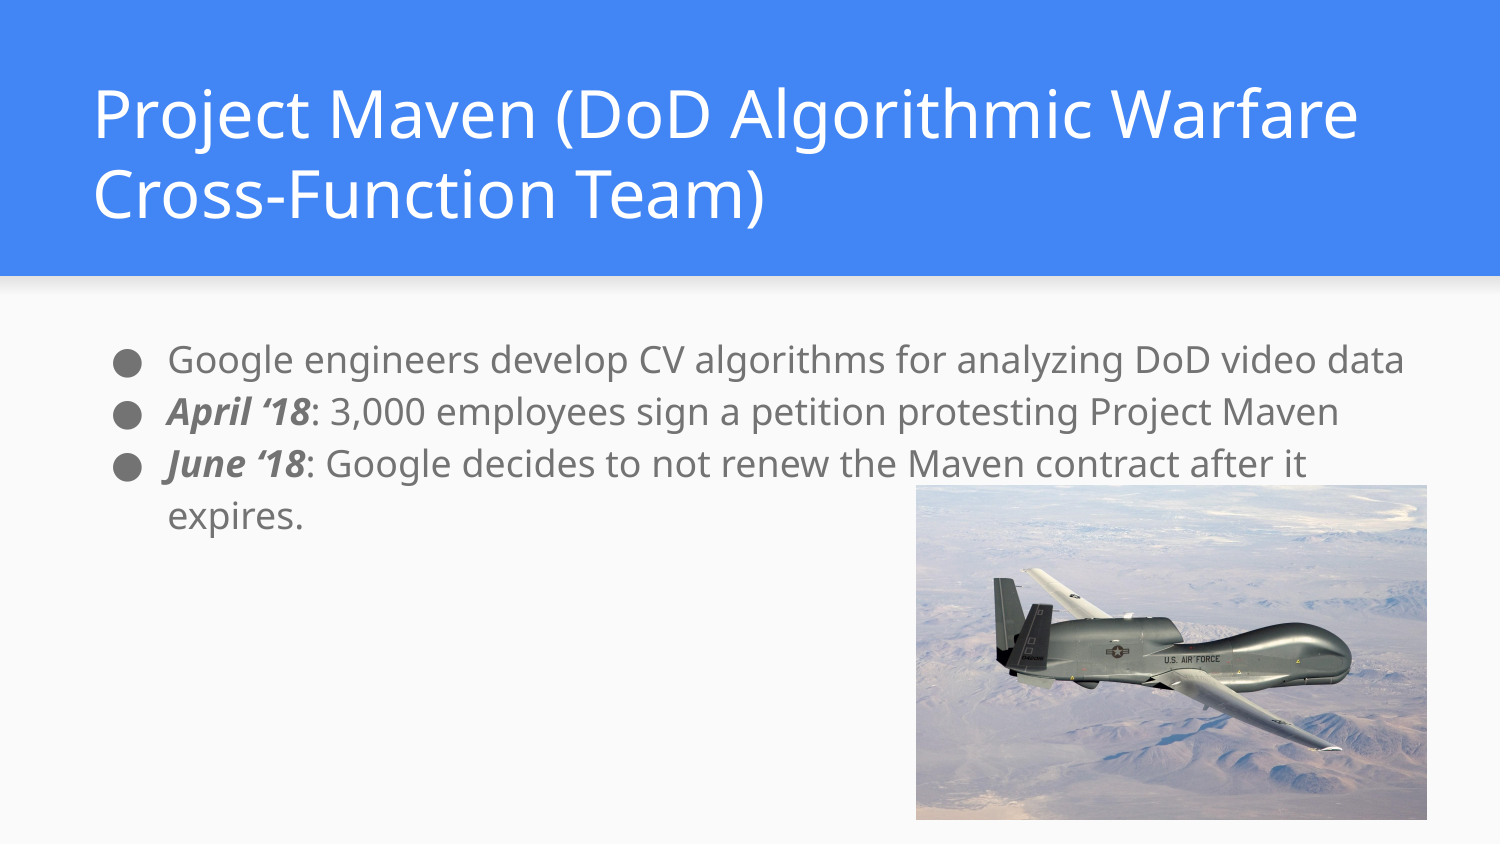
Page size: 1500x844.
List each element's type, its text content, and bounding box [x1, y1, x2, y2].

title Project Maven (DoD Algorithmic Warfare Cross-Function Team) [77, 121, 1427, 248]
list Google engineers develop CV algorithms for analyzing DoD video data April ‘18: 3,000 employees sign a petition protesting Project Maven June ‘18: Google decides to not renew the Maven contract after it expires. [77, 314, 1427, 760]
picture [916, 485, 1427, 820]
